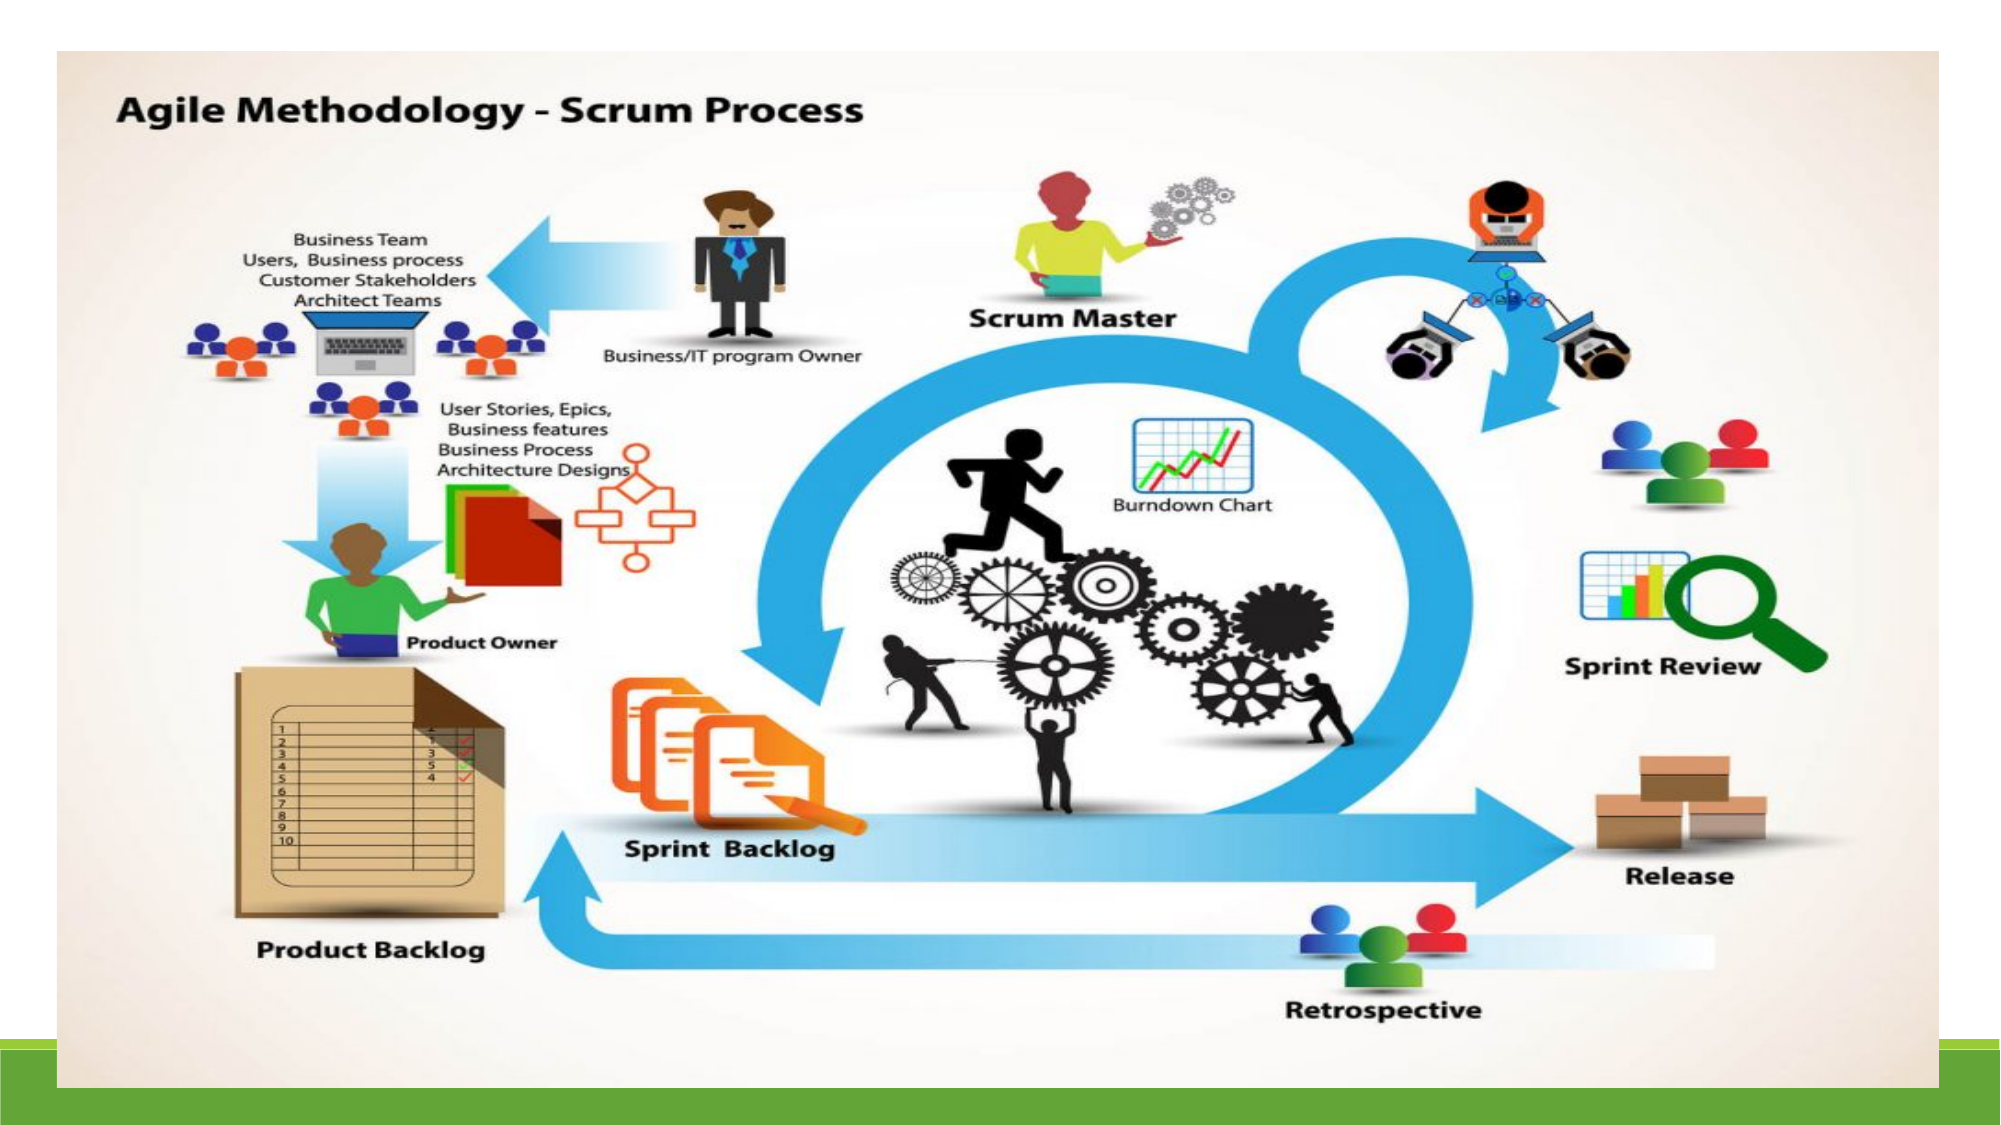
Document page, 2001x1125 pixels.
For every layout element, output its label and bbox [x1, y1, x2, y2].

text_box [56, 51, 1939, 1088]
